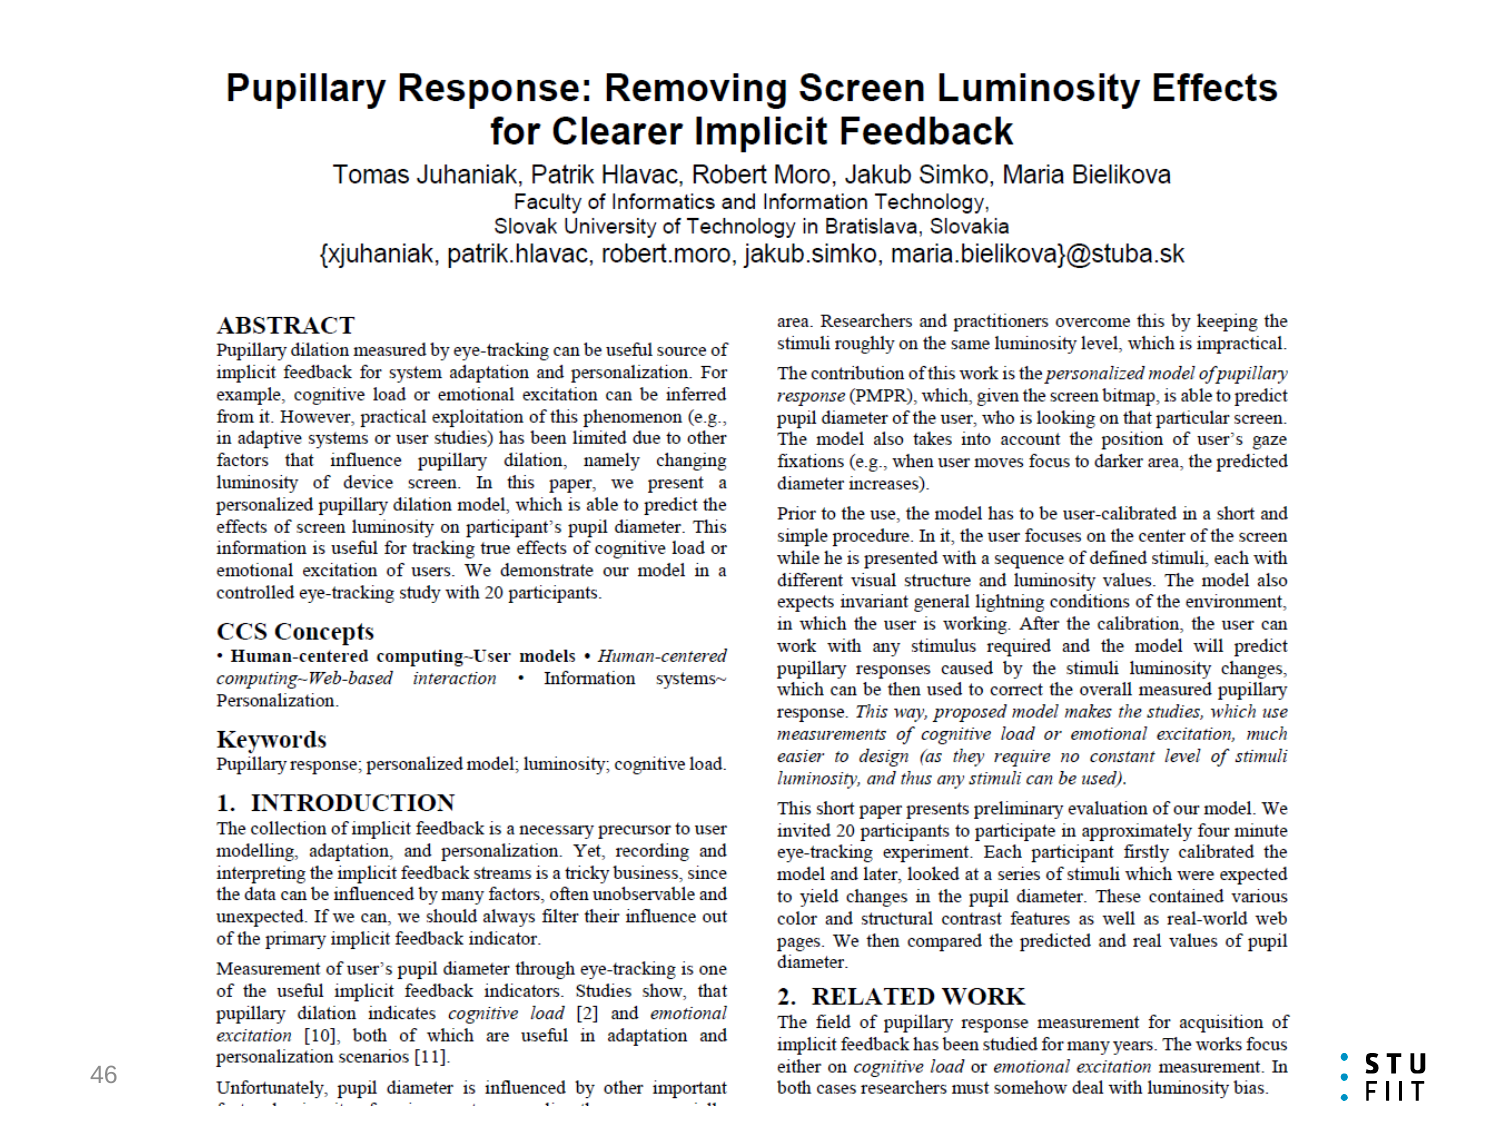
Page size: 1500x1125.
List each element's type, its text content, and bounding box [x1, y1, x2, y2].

slide_number 46 [75, 1043, 165, 1104]
picture [170, 0, 1436, 1118]
